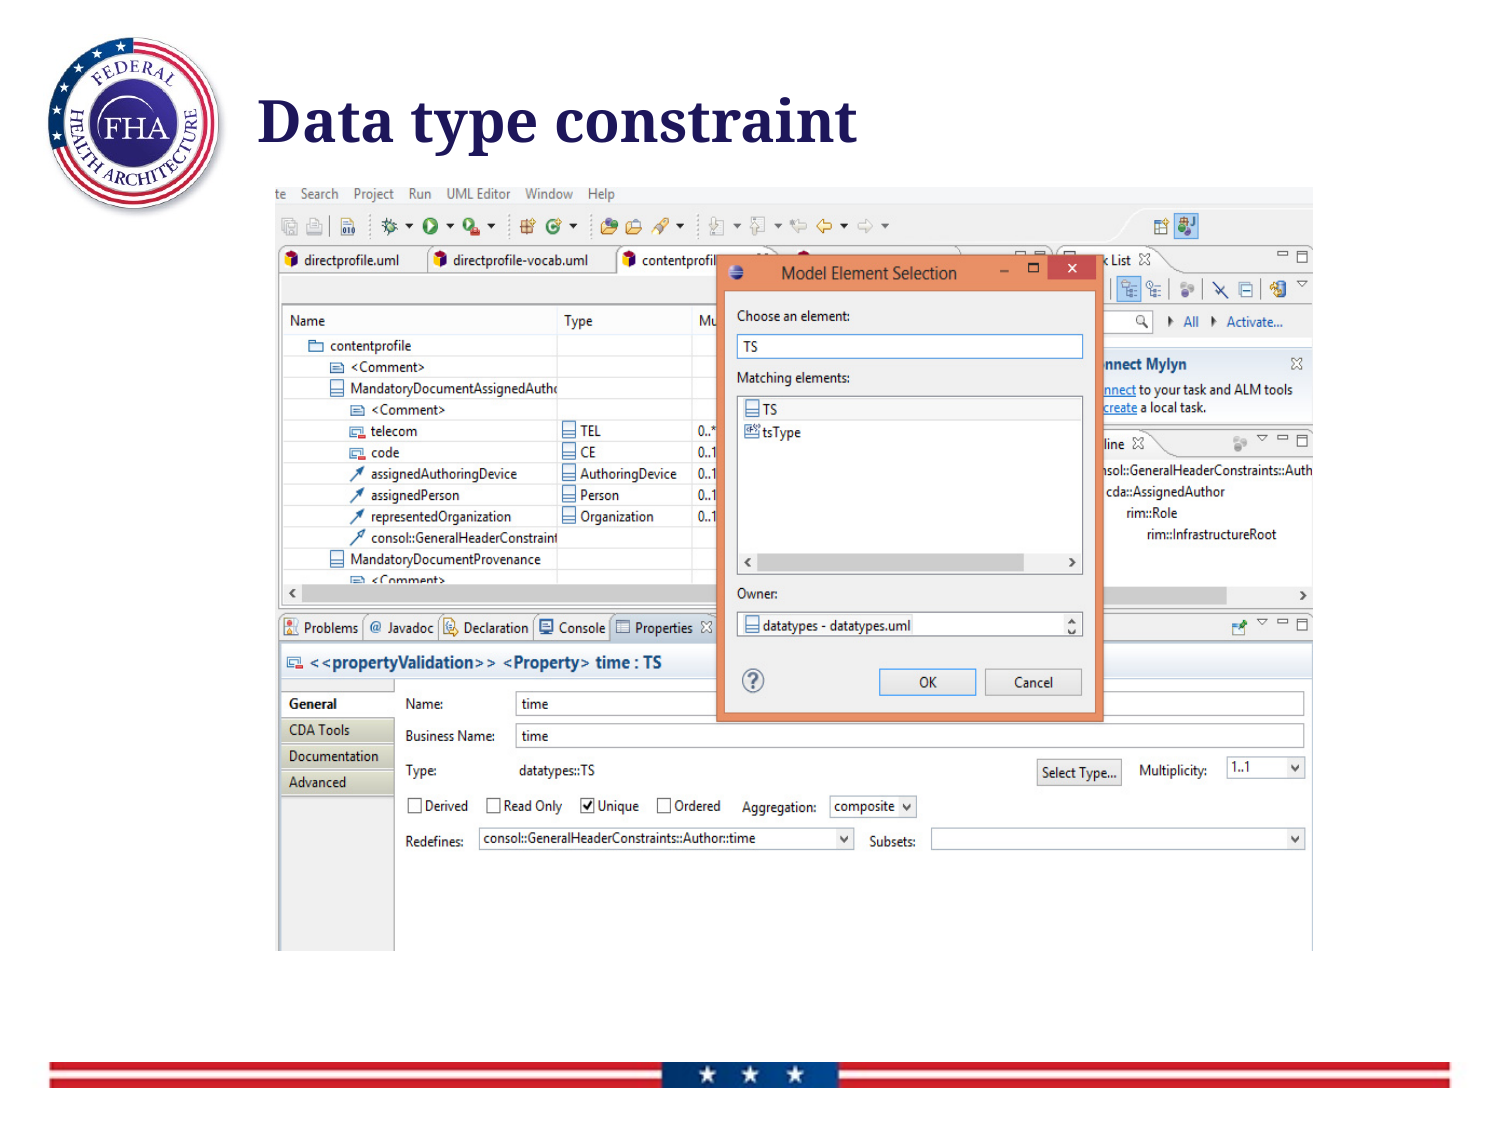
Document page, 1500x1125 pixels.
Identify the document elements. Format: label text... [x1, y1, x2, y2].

title Data type constraint [249, 0, 1500, 238]
picture [43, 34, 231, 222]
picture [0, 1062, 1500, 1088]
picture [274, 187, 1313, 951]
